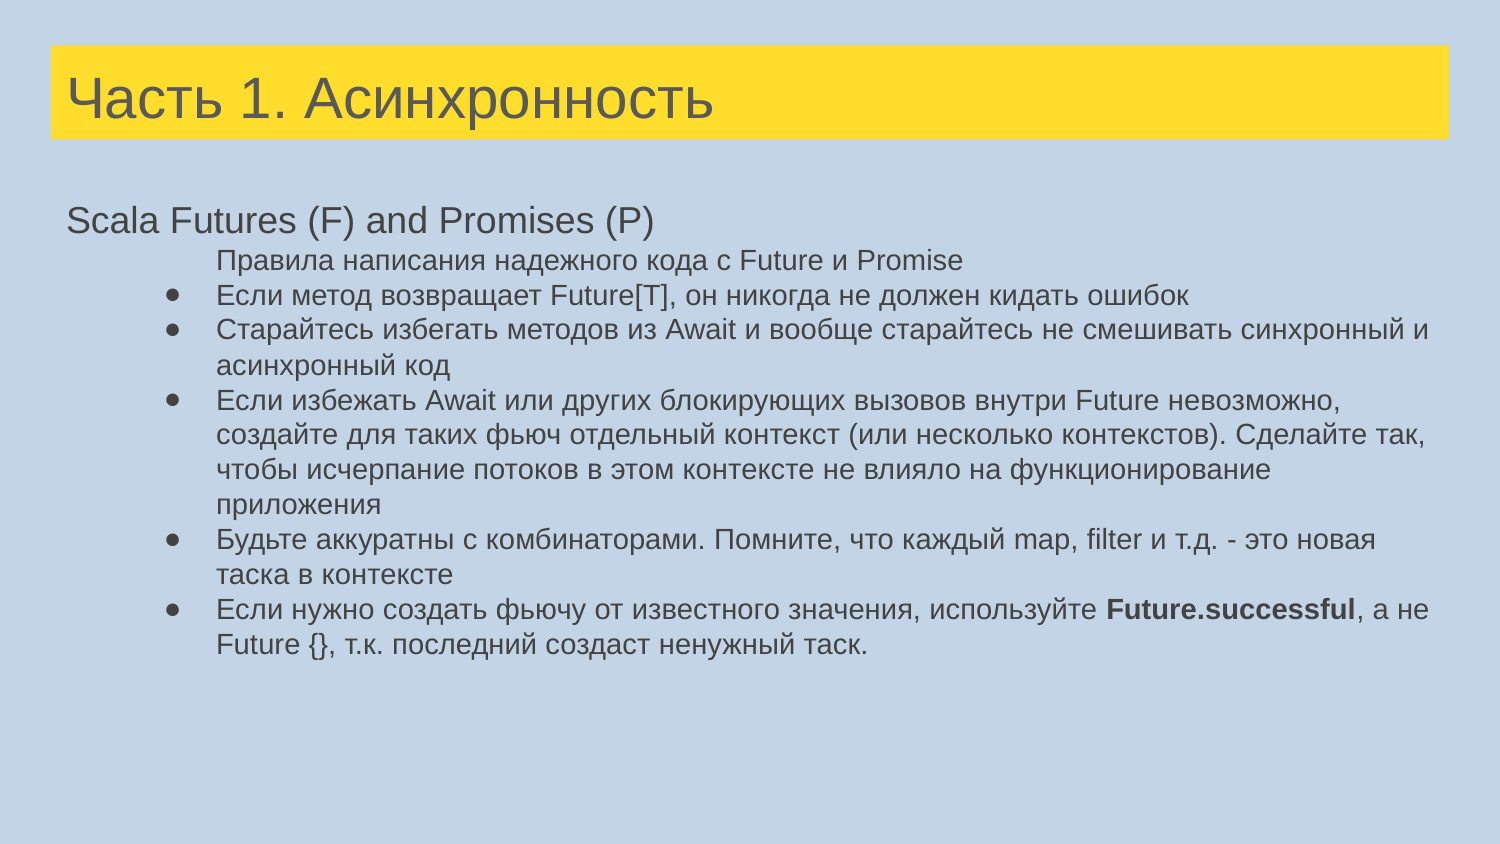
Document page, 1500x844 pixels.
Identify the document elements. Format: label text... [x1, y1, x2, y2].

text_box Scala Futures (F) and Promises (P) Правила написания надежного кода с Future и Promise Если метод возвращает Future[T], он никогда не должен кидать ошибок Старайтесь избегать методов из Await и вообще старайтесь не смешивать синхронный и асинхронный код Если избежать Await или других блокирующих вызовов внутри Future невозможно, создайте для таких фьюч отдельный контекст (или несколько контекстов). Сделайте так, чтобы исчерпание потоков в этом контексте не влияло на функционирование приложения Будьте аккуратны с комбинаторами. Помните, что каждый map, filter и т.д. - это новая таска в контексте Если нужно создать фьючу от известного значения, используйте Future.successful, а не Future {}, т.к. последний создаст ненужный таск. [51, 180, 1449, 707]
title Часть 1. Асинхронность [51, 45, 1449, 140]
